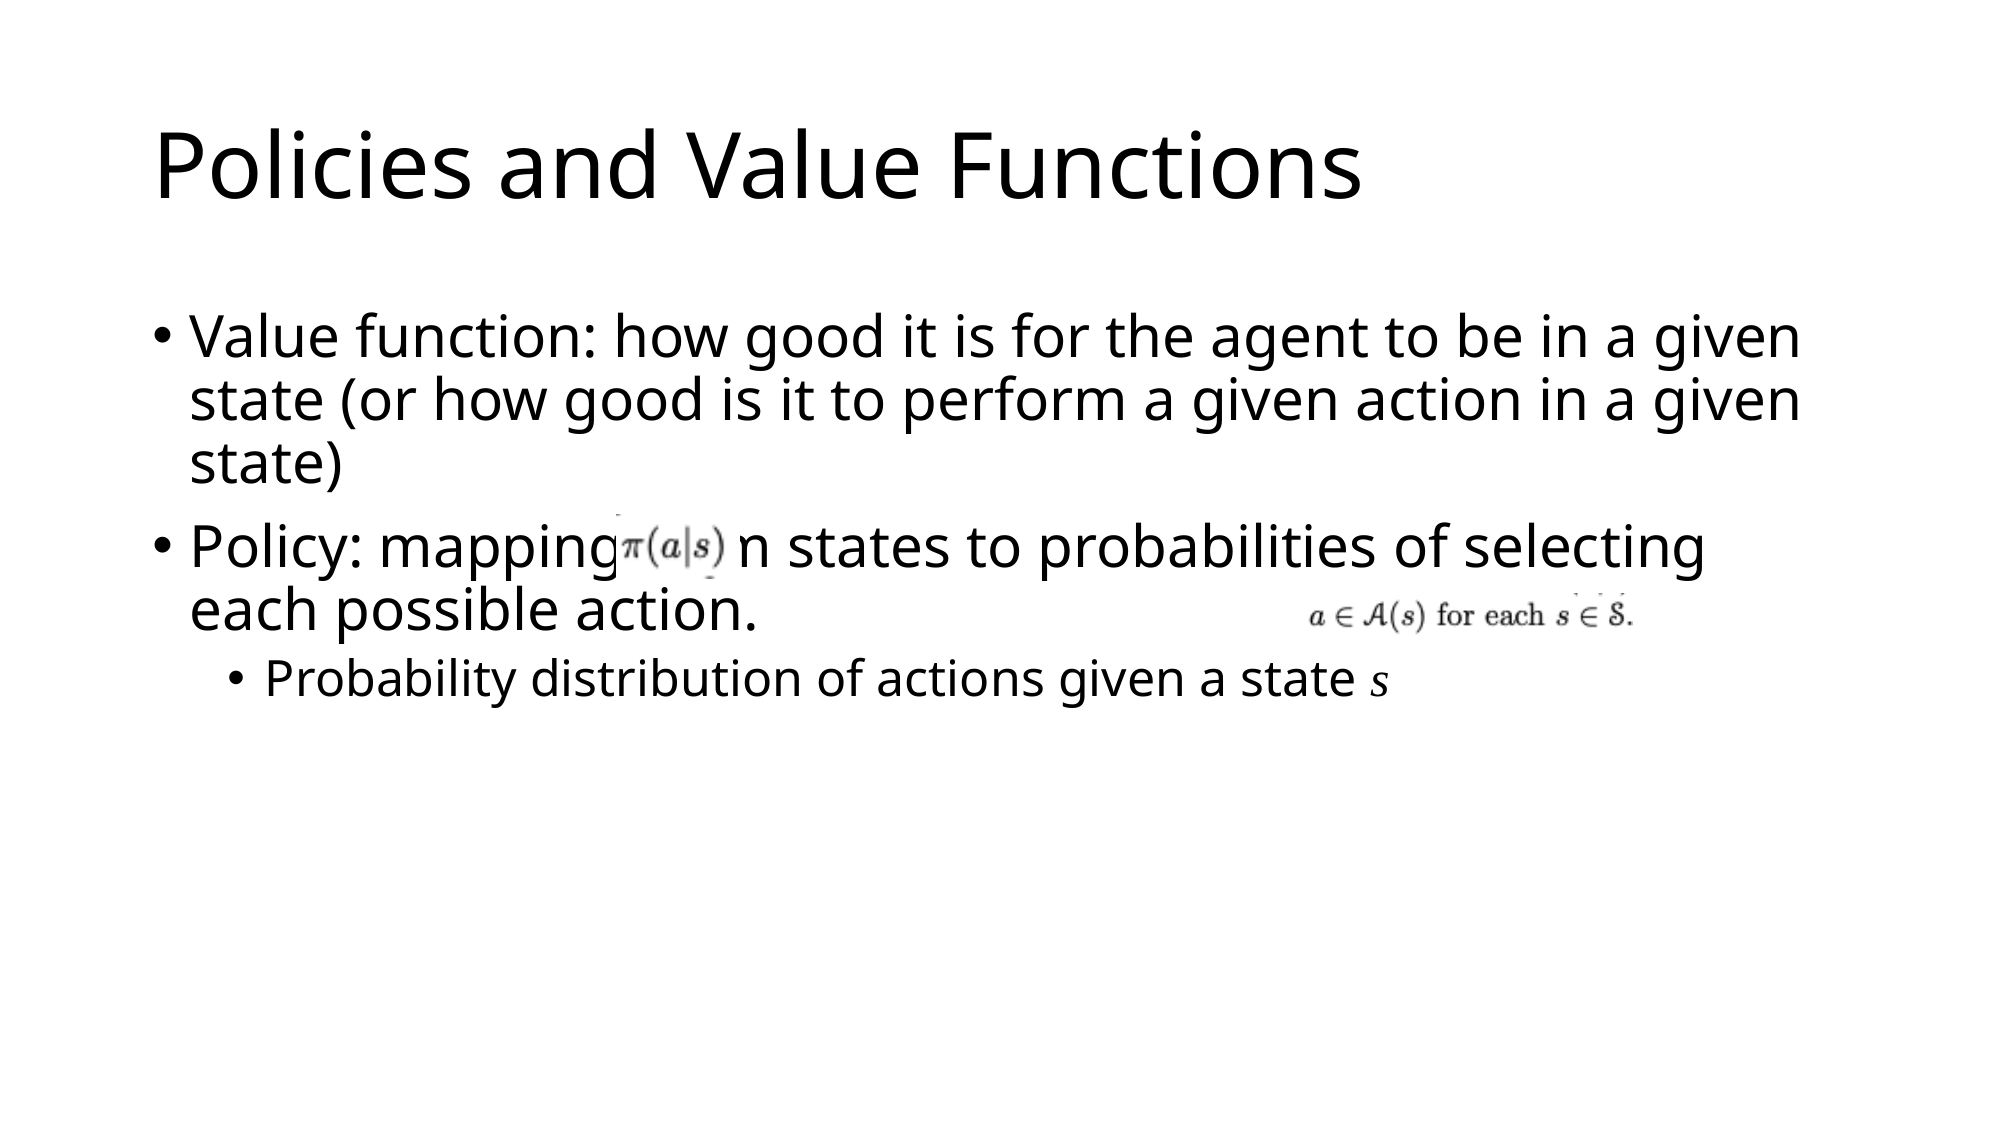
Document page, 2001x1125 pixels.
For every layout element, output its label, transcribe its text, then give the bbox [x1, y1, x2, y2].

list Value function: how good it is for the agent to be in a given state (or how good is it to perform a given action in a given state) Policy: mapping from states to probabilities of selecting each possible action. Probability distribution of actions given a state s [137, 299, 1863, 1014]
picture [1303, 593, 1634, 641]
title Policies and Value Functions [137, 59, 1863, 278]
picture [616, 514, 741, 579]
